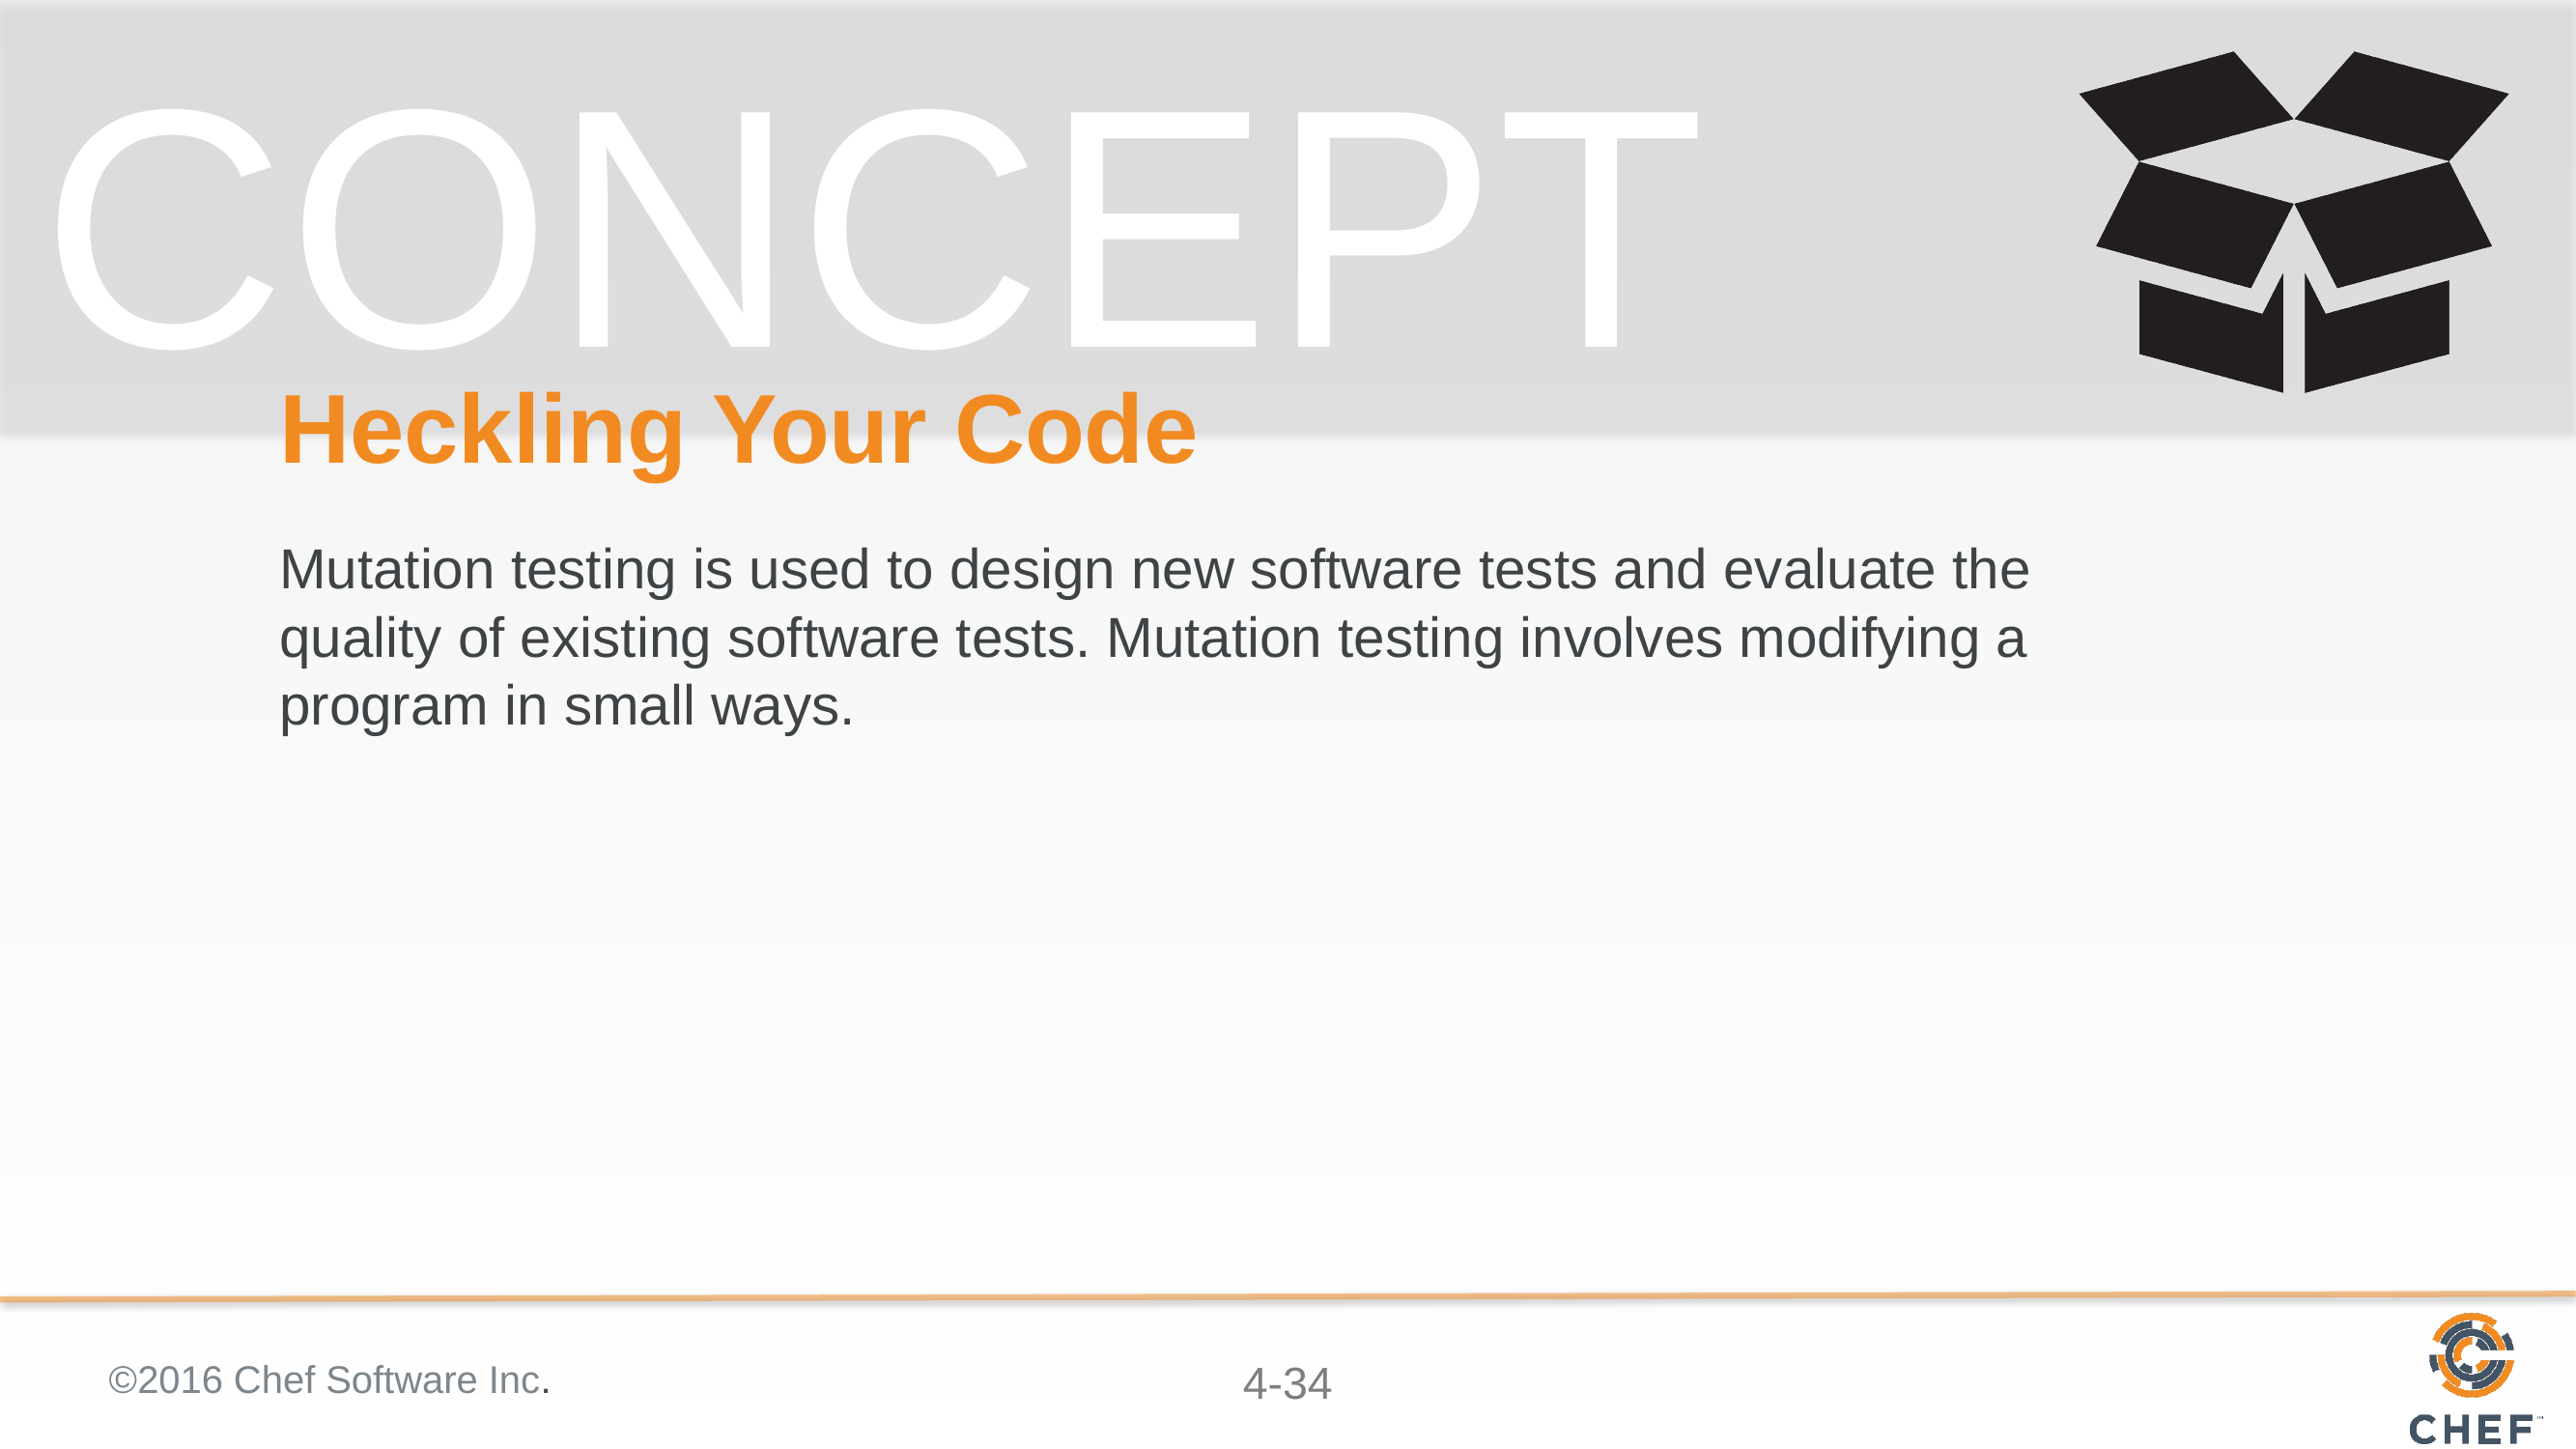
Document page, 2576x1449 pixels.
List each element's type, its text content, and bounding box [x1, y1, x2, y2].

subtitle Mutation testing is used to design new software tests and evaluate the quality of existing software tests. Mutation testing involves modifying a program in small ways. [265, 518, 2217, 1049]
picture [2079, 51, 2509, 399]
title Heckling Your Code [265, 363, 2217, 499]
picture [2399, 1297, 2551, 1449]
